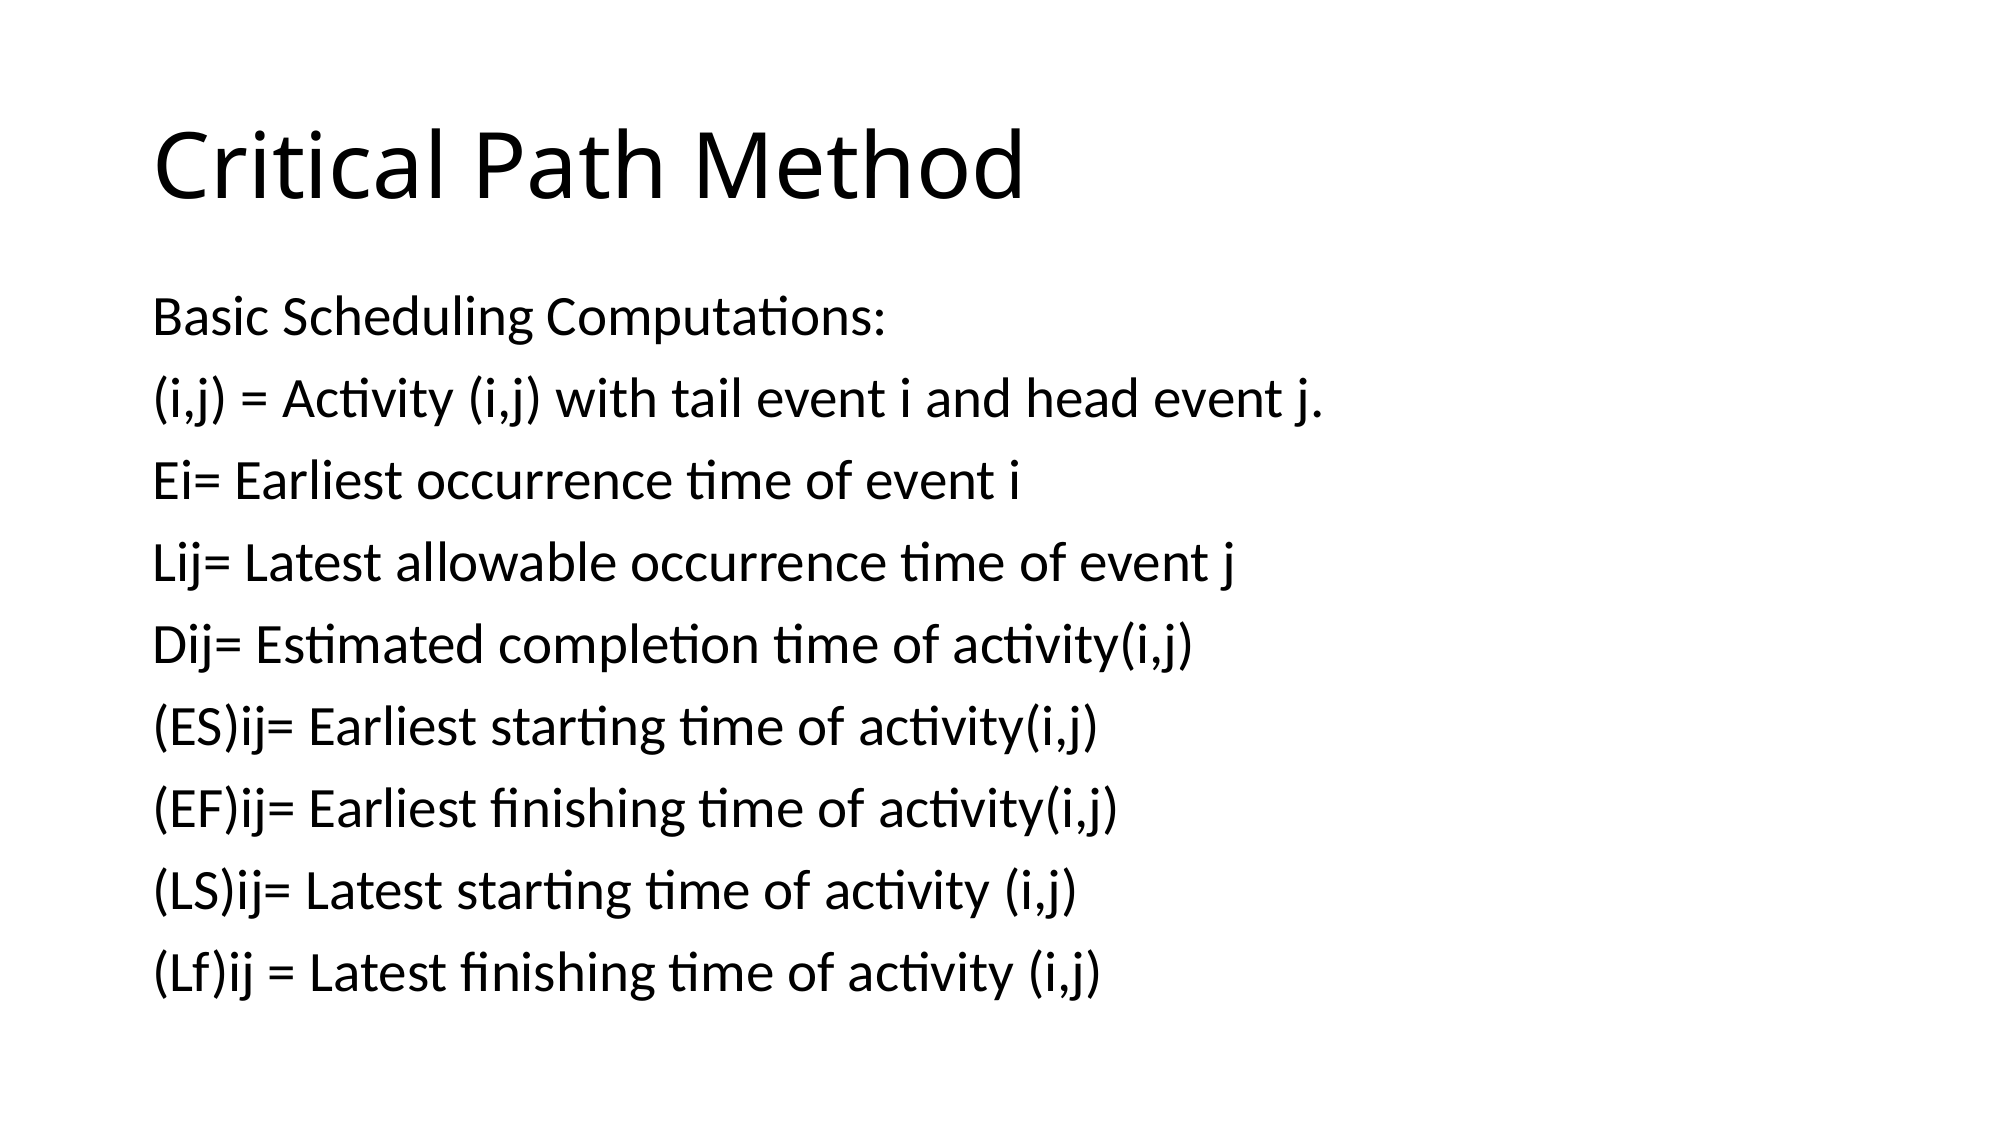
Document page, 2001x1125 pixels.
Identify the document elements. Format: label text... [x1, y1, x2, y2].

title Critical Path Method [137, 59, 1863, 278]
list Basic Scheduling Computations: (i,j) = Activity (i,j) with tail event i and head event j. Ei= Earliest occurrence time of event i Lij= Latest allowable occurrence time of event j Dij= Estimated completion time of activity(i,j) (ES)ij= Earliest starting time of activity(i,j) (EF)ij= Earliest finishing time of activity(i,j) (LS)ij= Latest starting time of activity (i,j) (Lf)ij = Latest finishing time of activity (i,j) [137, 278, 1863, 1014]
